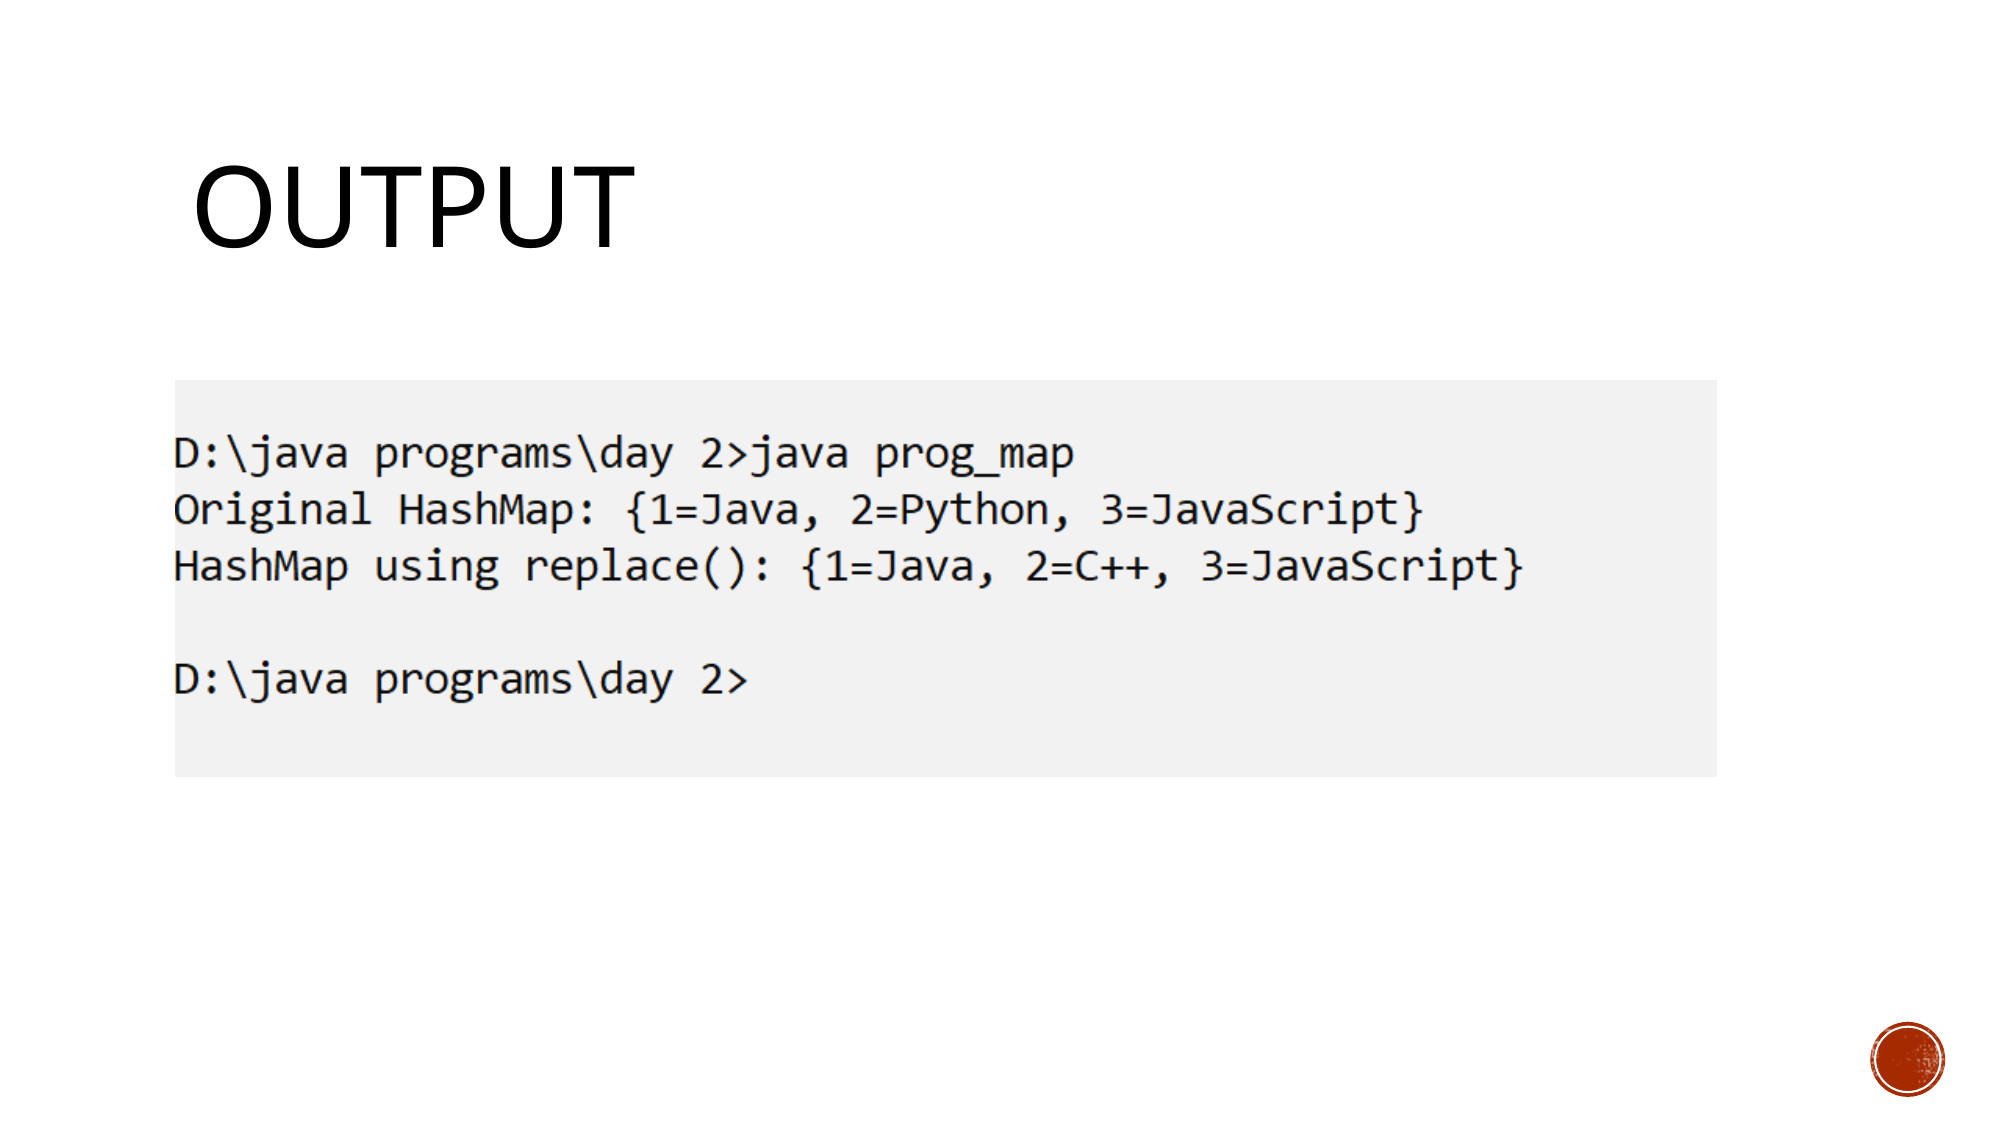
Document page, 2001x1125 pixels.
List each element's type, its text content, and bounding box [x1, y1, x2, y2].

title output [175, 79, 1826, 344]
picture [175, 381, 1716, 775]
